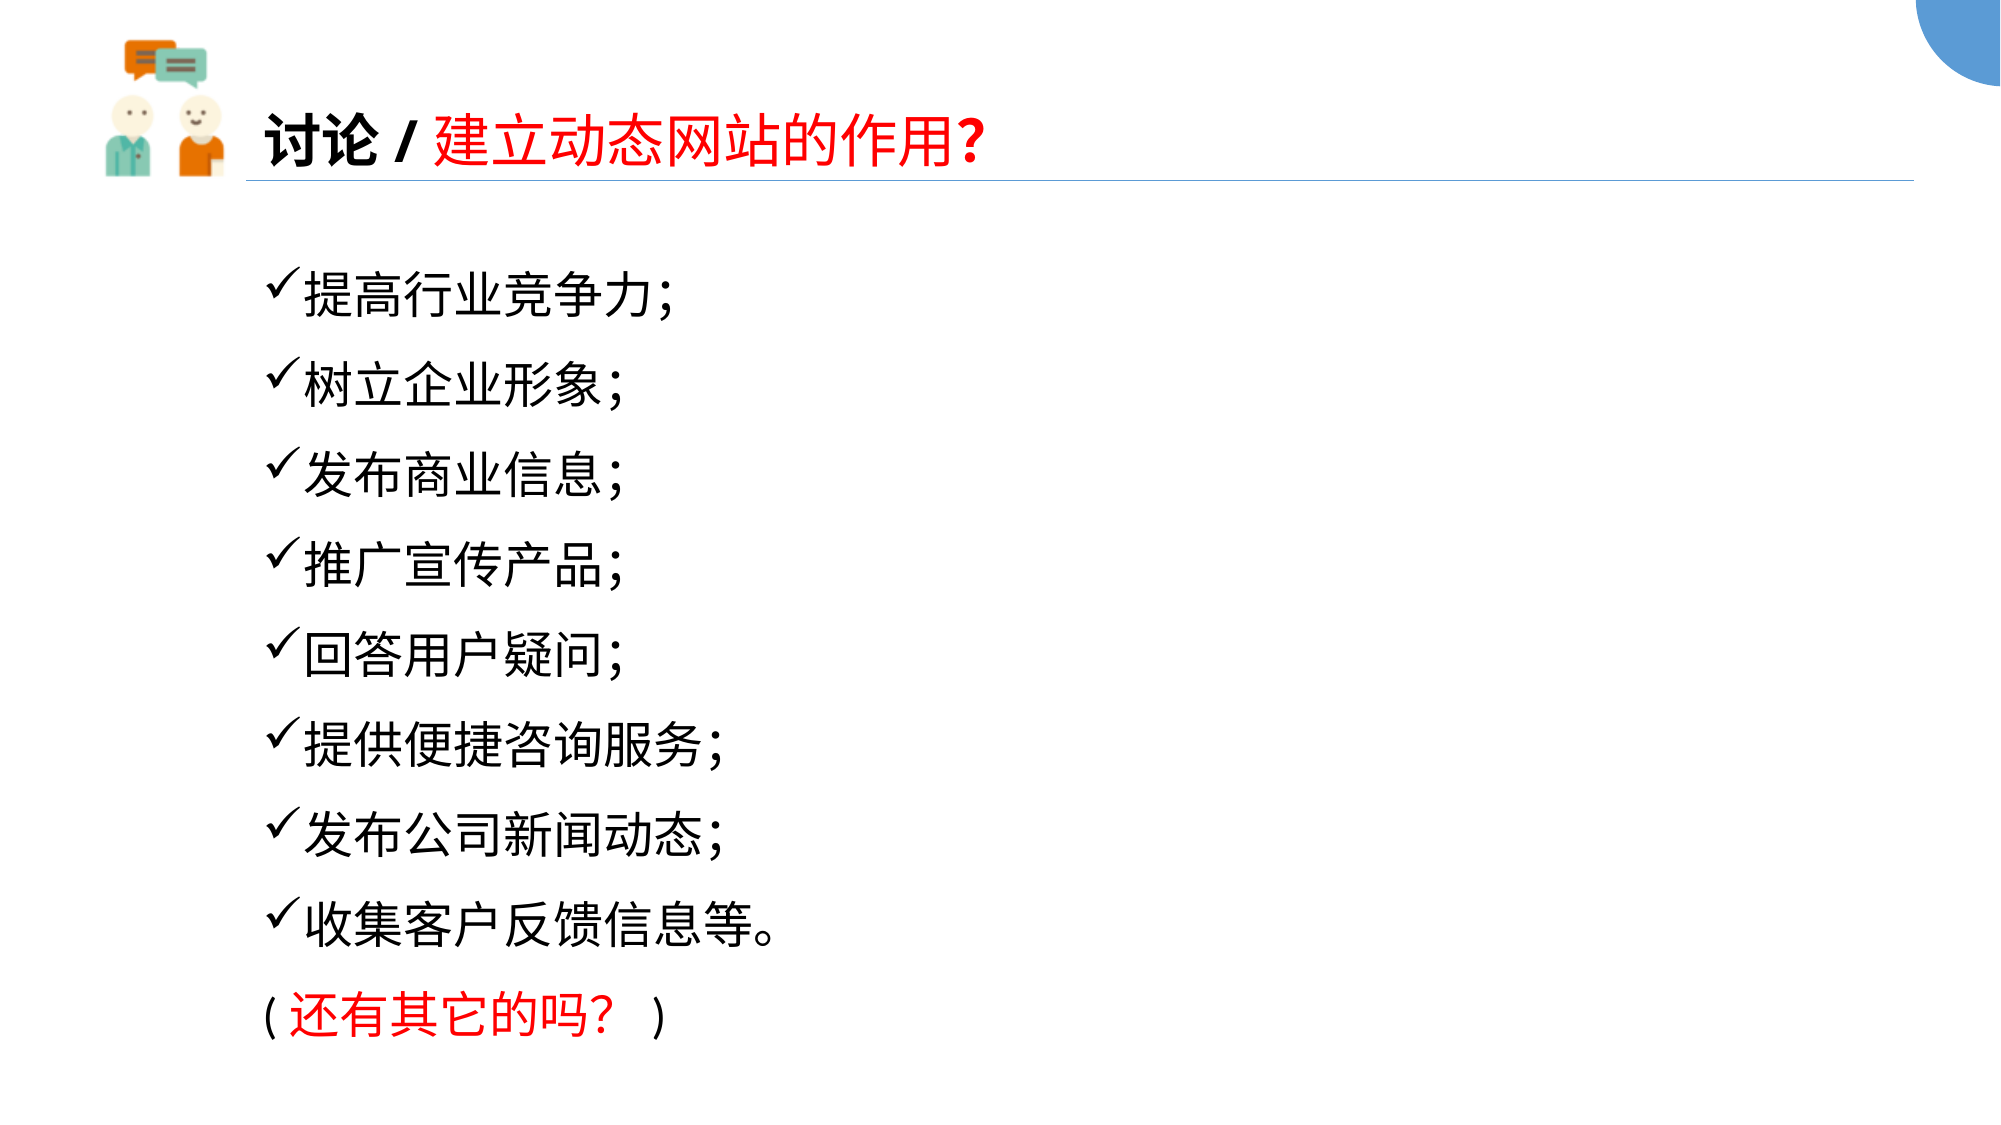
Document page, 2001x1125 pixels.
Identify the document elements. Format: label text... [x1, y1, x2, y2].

text_box 提高行业竞争力； 树立企业形象； 发布商业信息； 推广宣传产品； 回答用户疑问； 提供便捷咨询服务； 发布公司新闻动态； 收集客户反馈信息等。 (还有其它的吗？) [247, 226, 1905, 1051]
text_box 讨论/建立动态网站的作用？ [248, 97, 1898, 180]
picture [100, 34, 230, 183]
